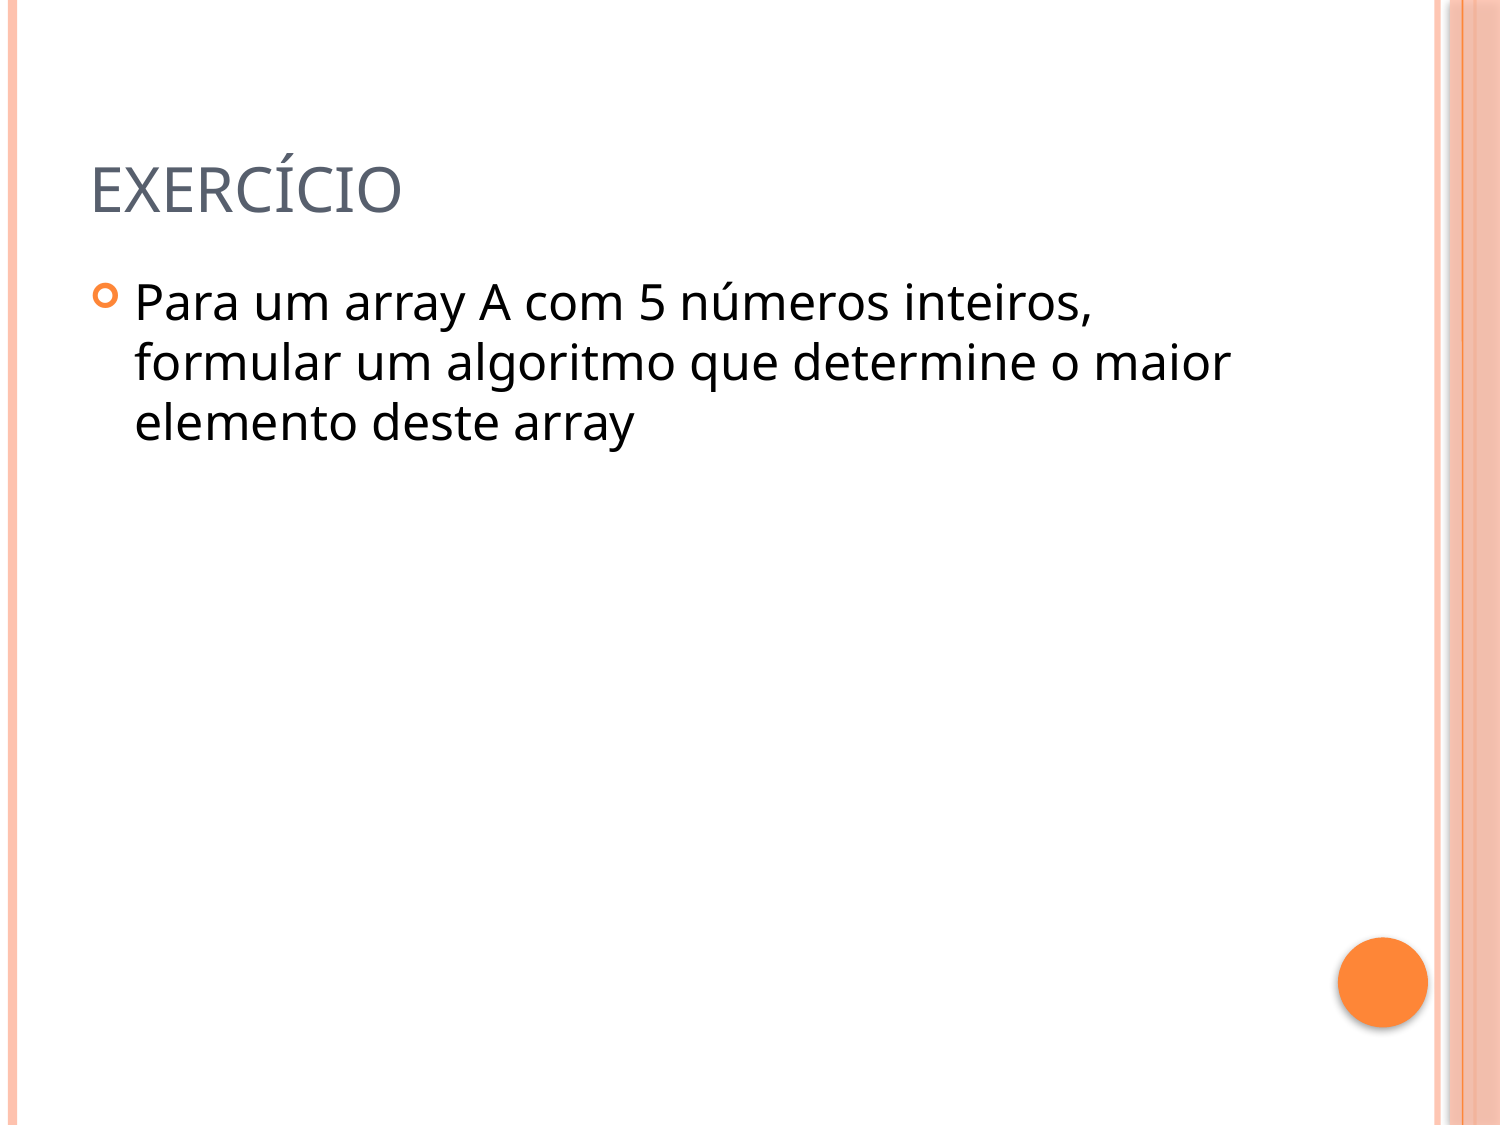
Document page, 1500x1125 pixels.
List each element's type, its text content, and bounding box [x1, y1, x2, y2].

list Para um array A com 5 números inteiros, formular um algoritmo que determine o maior elemento deste array [75, 262, 1300, 1062]
title Exercício [75, 45, 1300, 233]
